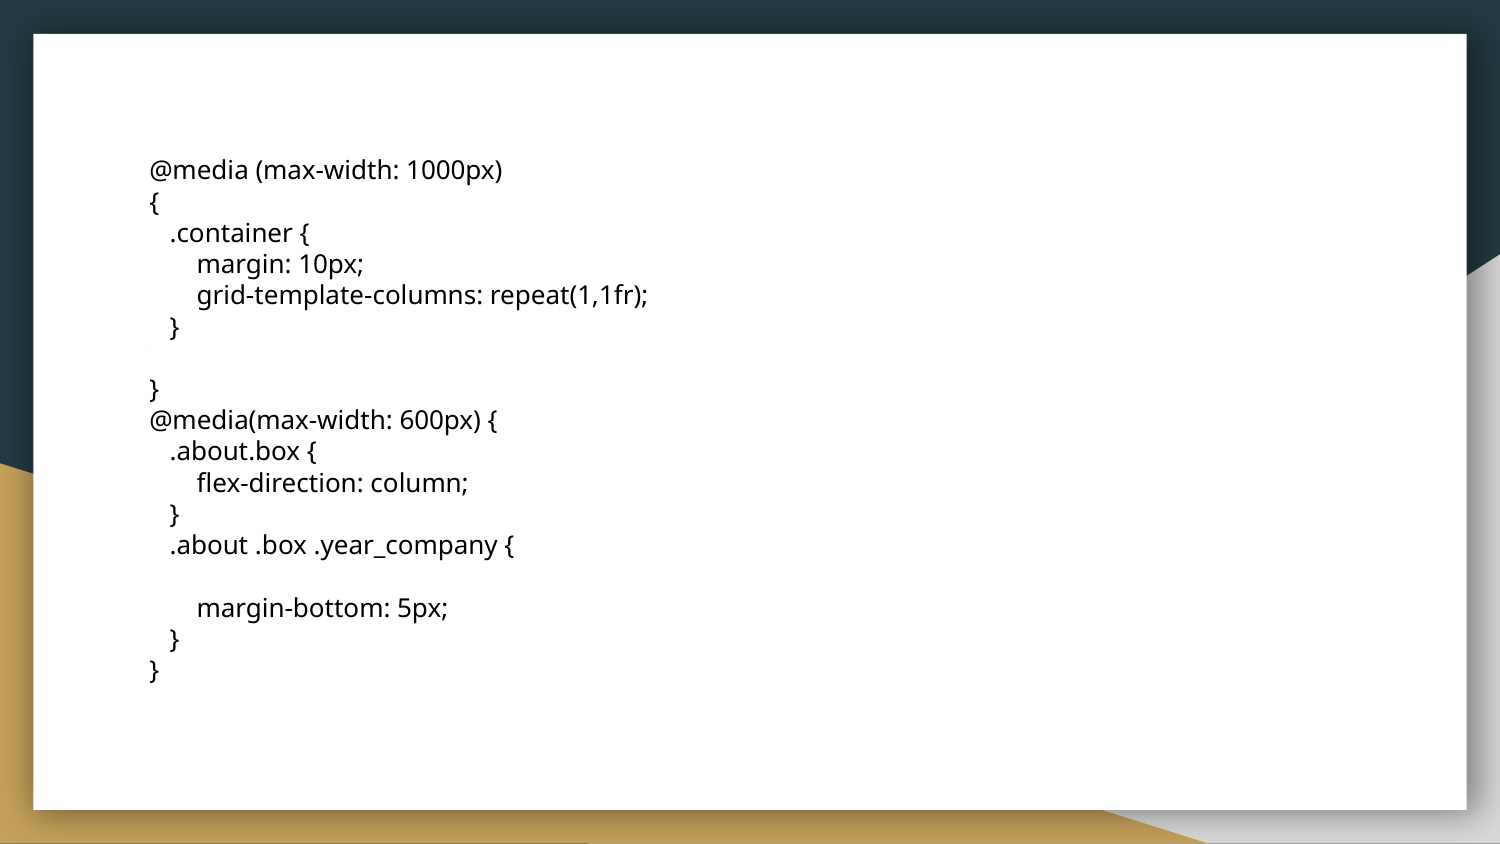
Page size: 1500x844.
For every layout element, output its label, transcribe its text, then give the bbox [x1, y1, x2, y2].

list . [134, 326, 1366, 729]
title @media (max-width: 1000px) { .container { margin: 10px; grid-template-columns: repeat(1,1fr); } } @media(max-width: 600px) { .about.box { flex-direction: column; } .about .box .year_company { margin-bottom: 5px; } } [134, 138, 1366, 296]
